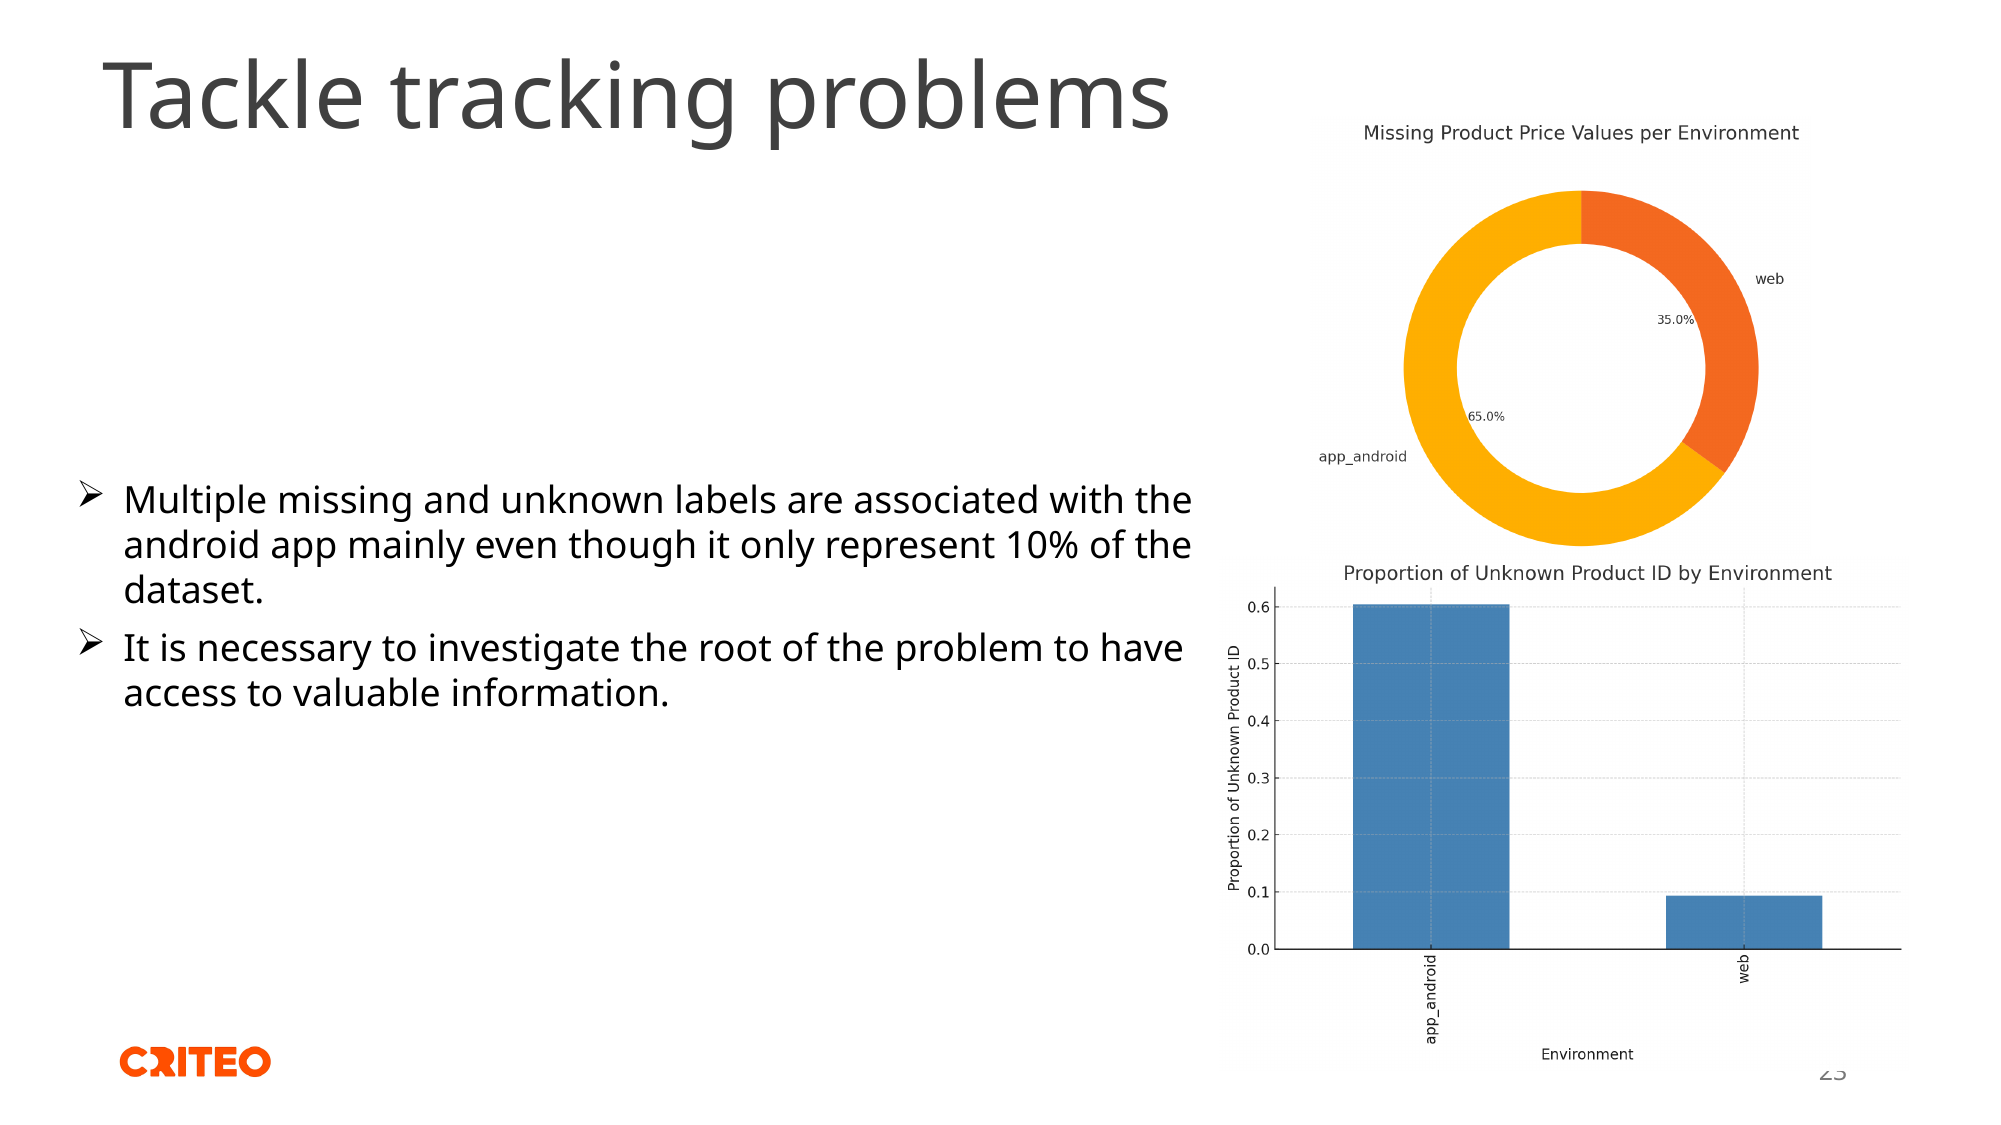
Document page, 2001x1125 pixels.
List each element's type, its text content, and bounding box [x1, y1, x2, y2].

slide_number 23 [1412, 1072, 1863, 1103]
text_box Multiple missing and unknown labels are associated with the android app mainly even though it only represent 10% of the dataset. It is necessary to investigate the root of the problem to have access to valuable information. [61, 469, 1213, 722]
picture [1219, 116, 1910, 1072]
picture [116, 1020, 274, 1103]
title Tackle tracking problems [87, 0, 1909, 208]
